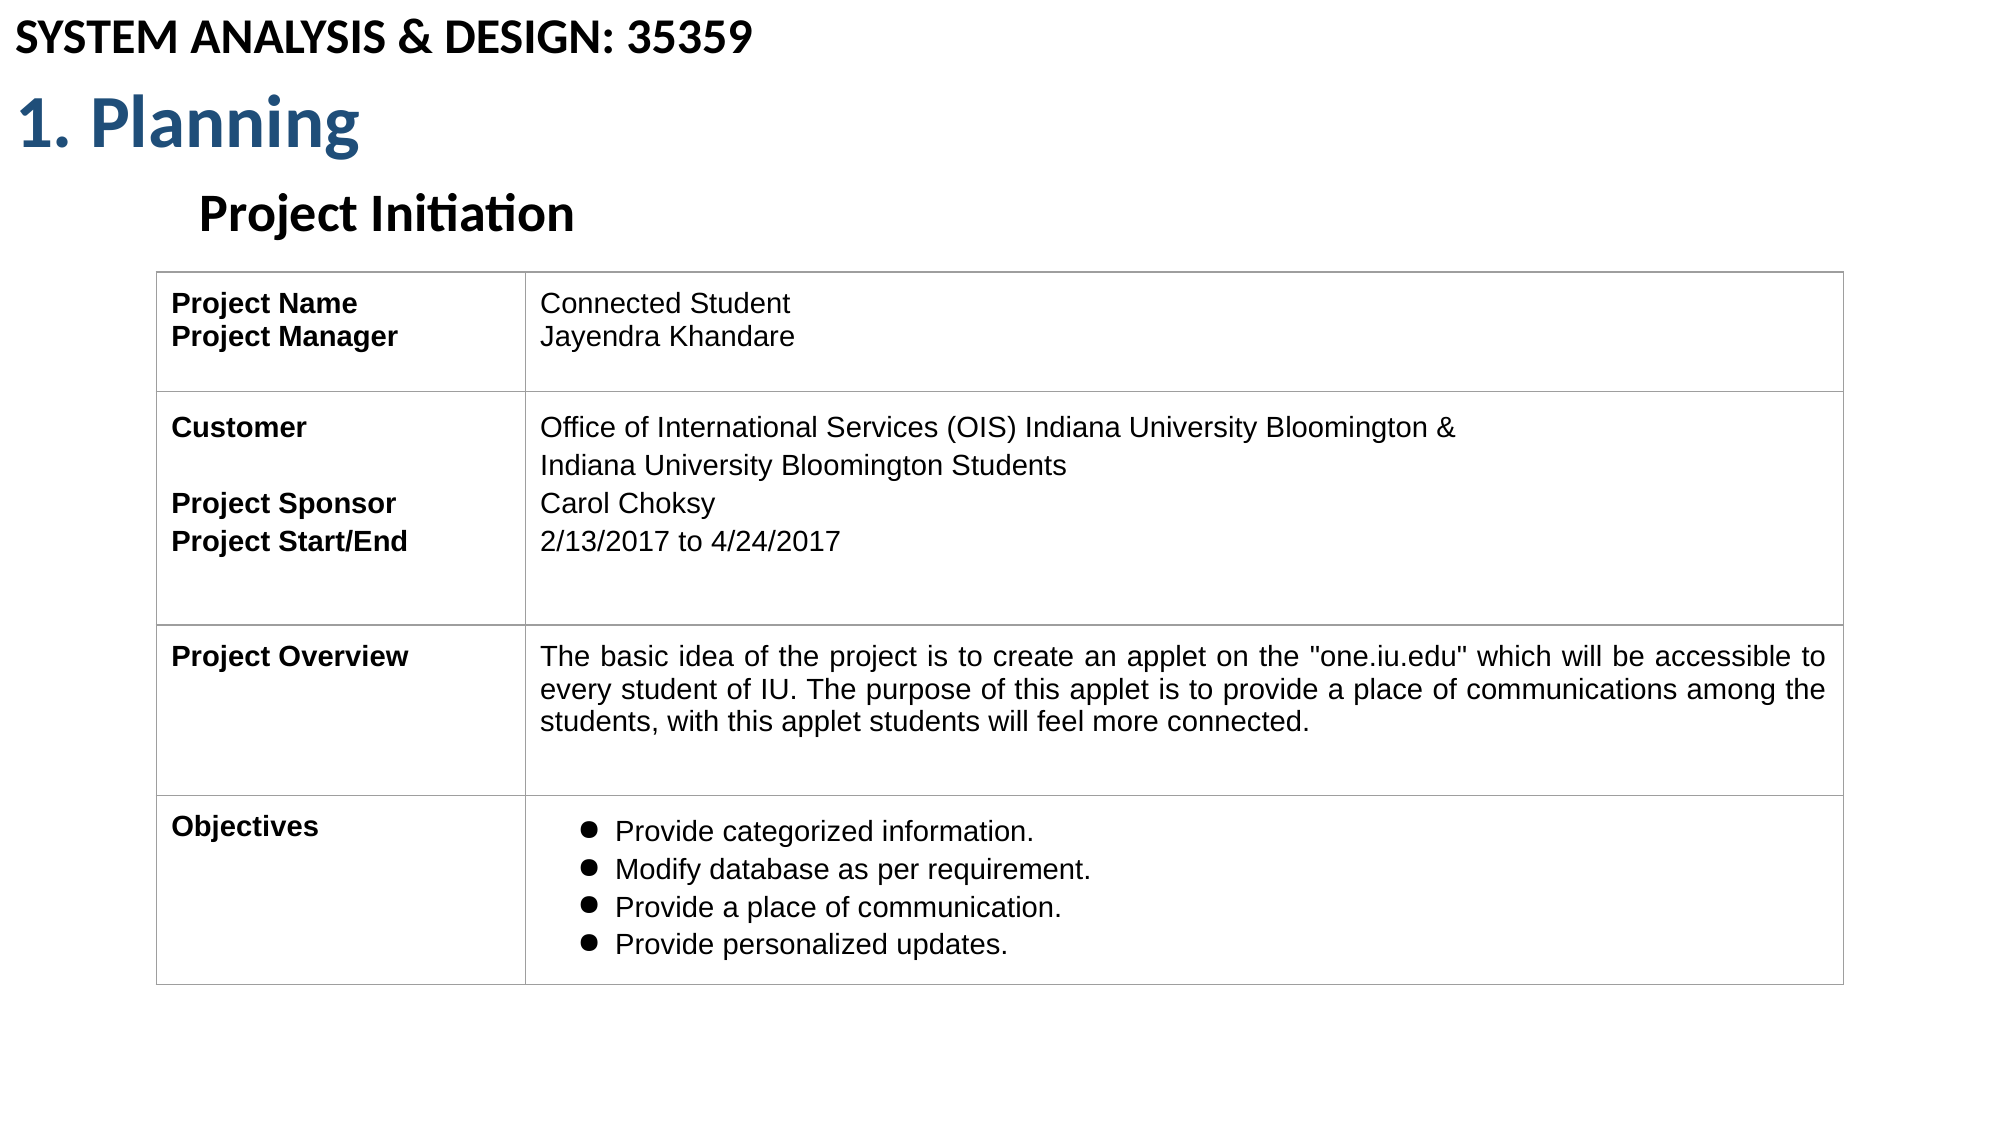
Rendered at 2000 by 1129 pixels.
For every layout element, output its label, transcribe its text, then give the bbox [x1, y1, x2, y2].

table_header Project Name Project Manager [157, 273, 525, 391]
table_cell The basic idea of the project is to create an applet on the "one.iu.edu" which will be accessible to every student of IU. The purpose of this applet is to provide a place of communications among the students, with this applet students will feel more connected. [526, 626, 1843, 795]
text_box SYSTEM ANALYSIS & DESIGN: 35359 [0, 0, 1095, 72]
table_cell Customer Project Sponsor Project Start/End [157, 392, 525, 624]
table_header Connected Student Jayendra Khandare [526, 273, 1843, 391]
table_cell Office of International Services (OIS) Indiana University Bloomington & Indiana University Bloomington Students Carol Choksy 2/13/2017 to 4/24/2017 [526, 392, 1843, 624]
table_cell Provide categorized information. Modify database as per requirement. Provide a place of communication. Provide personalized updates. [526, 796, 1843, 984]
text_box 1. Planning [0, 65, 1176, 172]
text_box [143, 246, 1833, 619]
text_box Project Initiation [184, 169, 1792, 257]
table_cell Objectives [157, 796, 525, 984]
table_cell Project Overview [157, 626, 525, 795]
